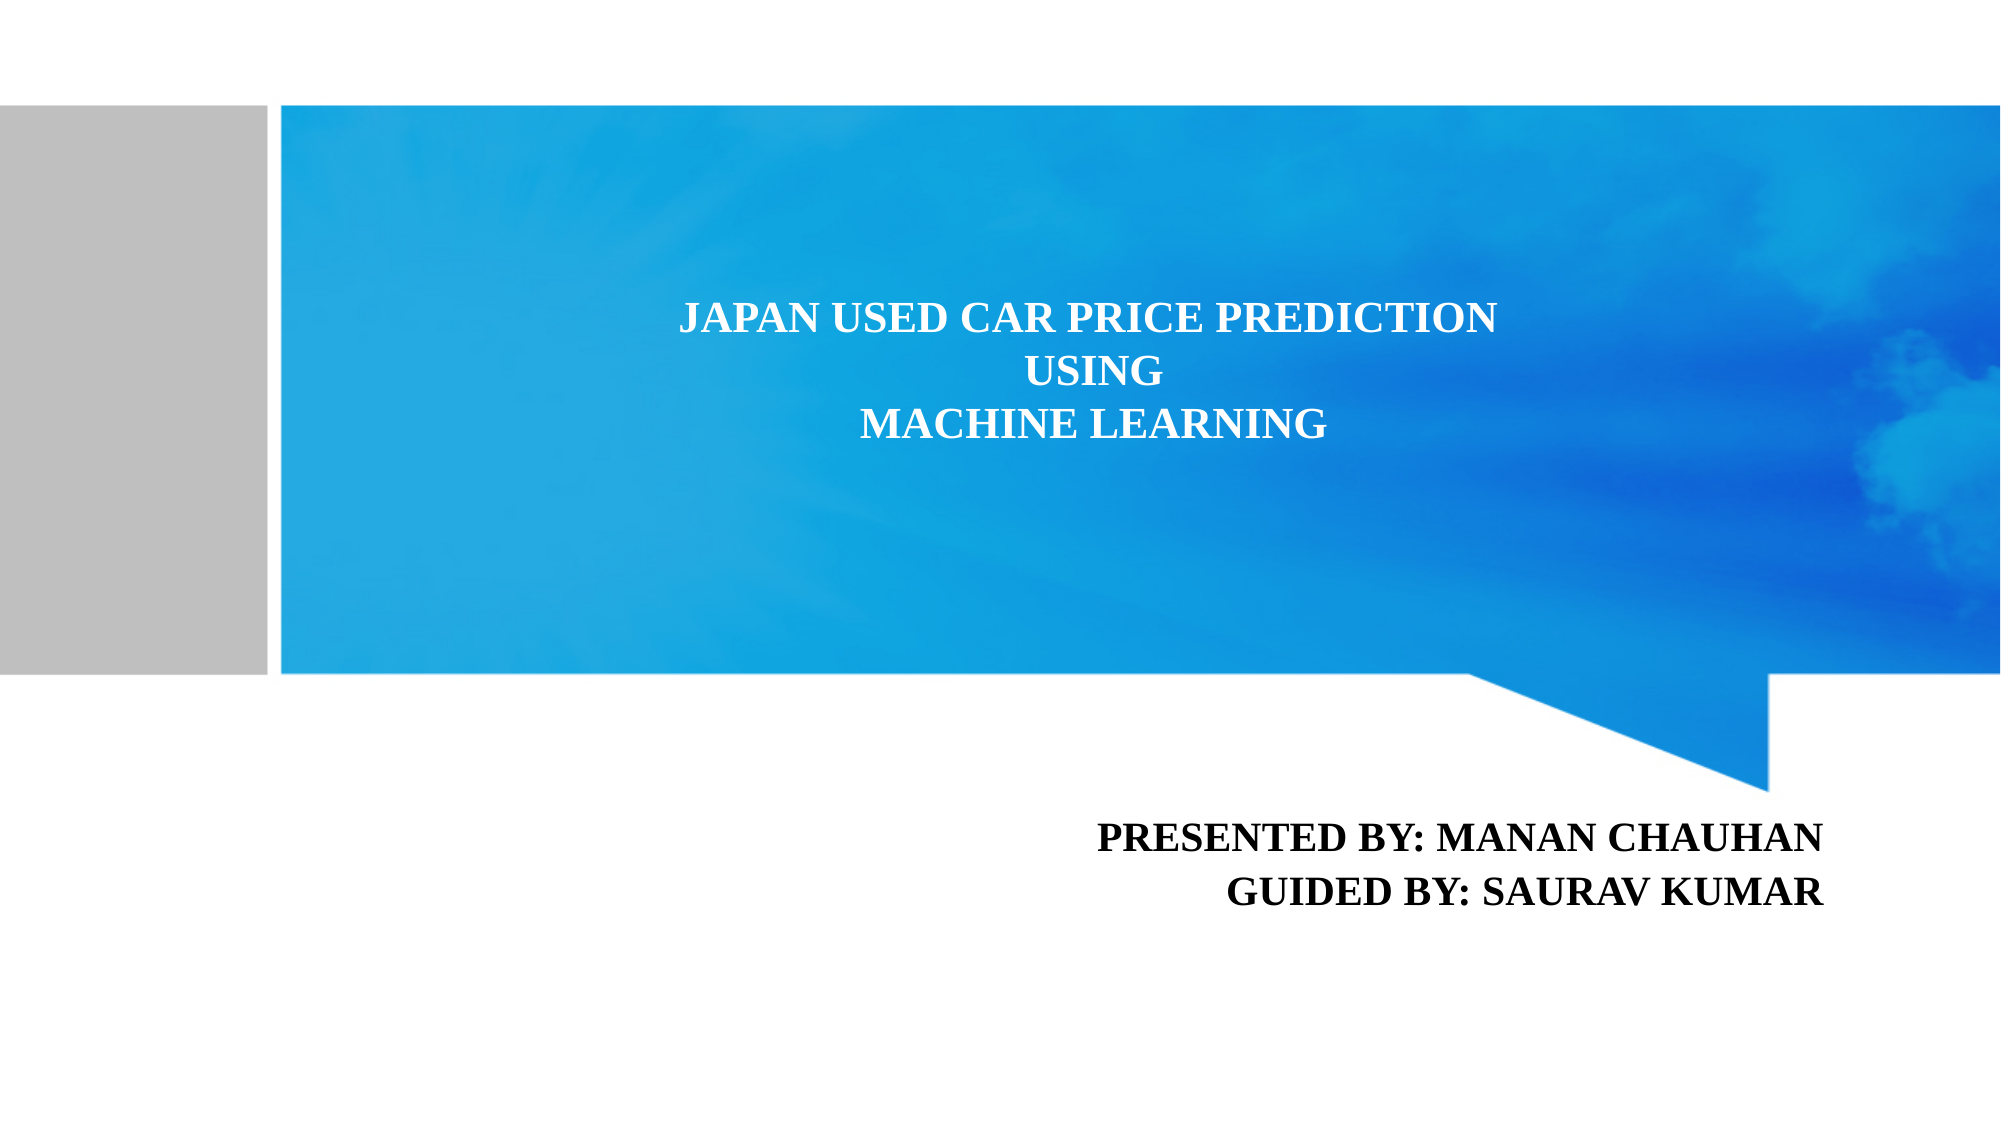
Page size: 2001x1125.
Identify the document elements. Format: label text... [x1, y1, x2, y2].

title JAPAN USED CAR PRICE PREDICTION USING MACHINE LEARNING [338, 278, 1850, 457]
subtitle PRESENTED BY: MANAN CHAUHAN GUIDED BY: SAURAV KUMAR [338, 808, 1839, 964]
picture [0, 3, 2001, 1125]
